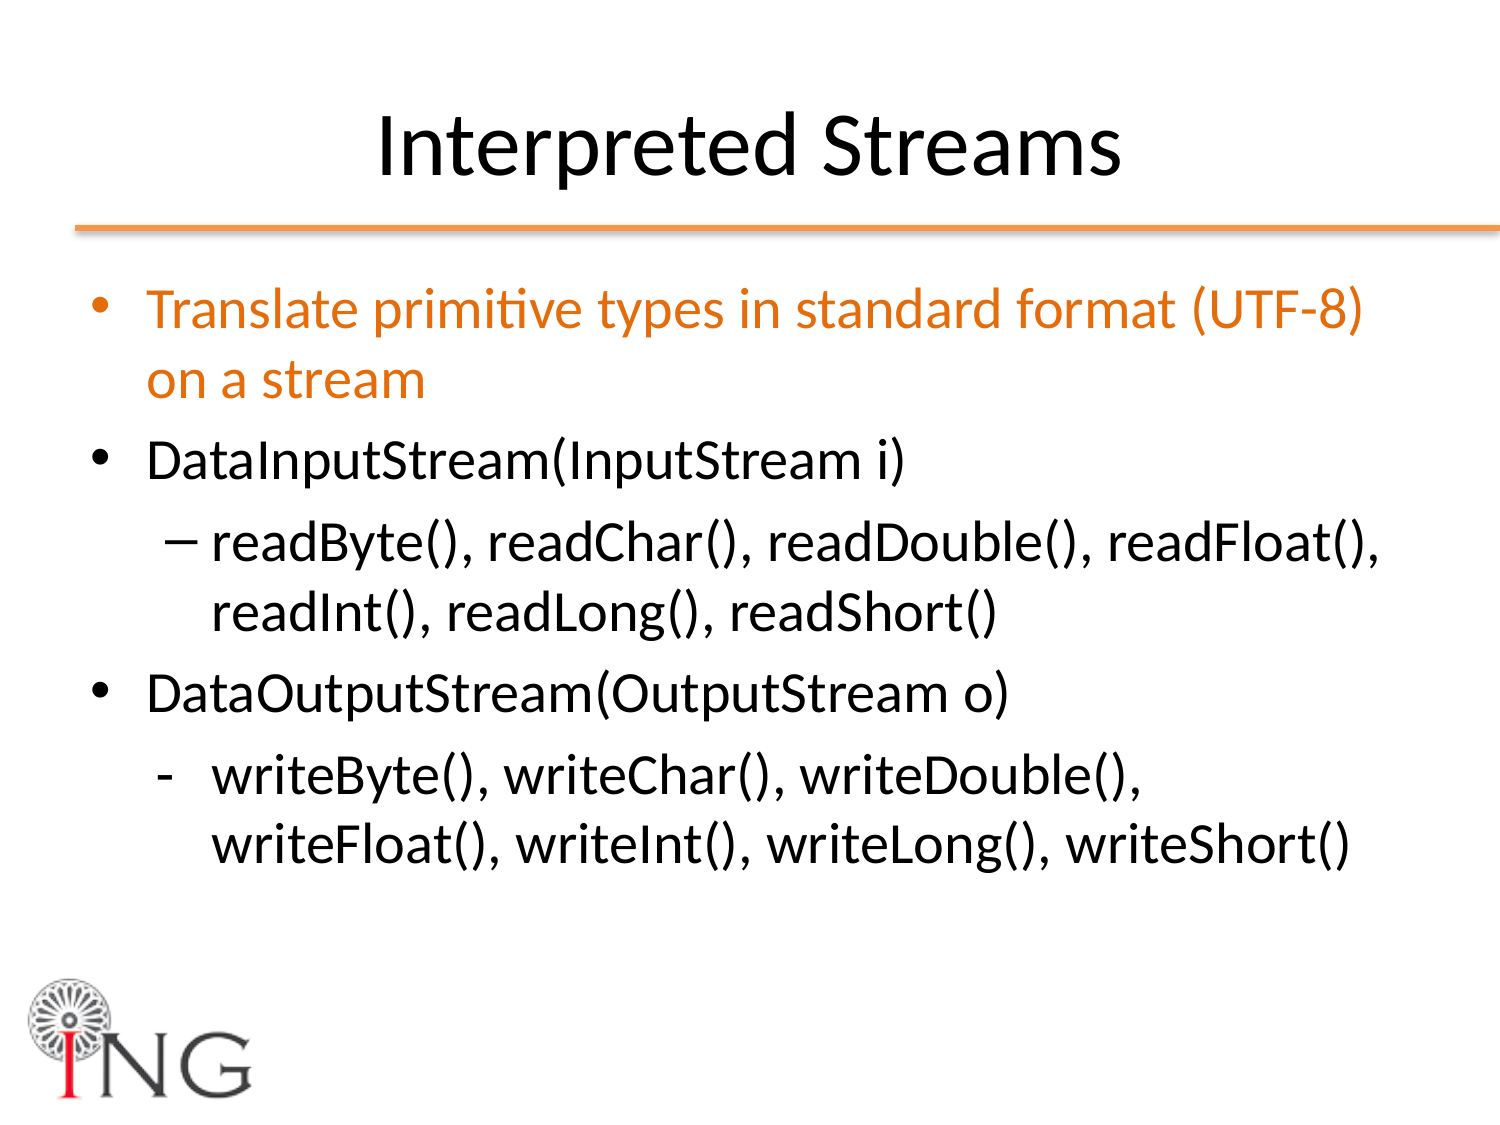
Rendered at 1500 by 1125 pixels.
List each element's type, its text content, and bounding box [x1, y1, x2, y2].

list Translate primitive types in standard format (UTF-8) on a stream DataInputStream(InputStream i) readByte(), readChar(), readDouble(), readFloat(), readInt(), readLong(), readShort() DataOutputStream(OutputStream o) writeByte(), writeChar(), writeDouble(), writeFloat(), writeInt(), writeLong(), writeShort() [75, 262, 1425, 1005]
title Interpreted Streams [75, 45, 1425, 233]
picture [3, 956, 281, 1125]
